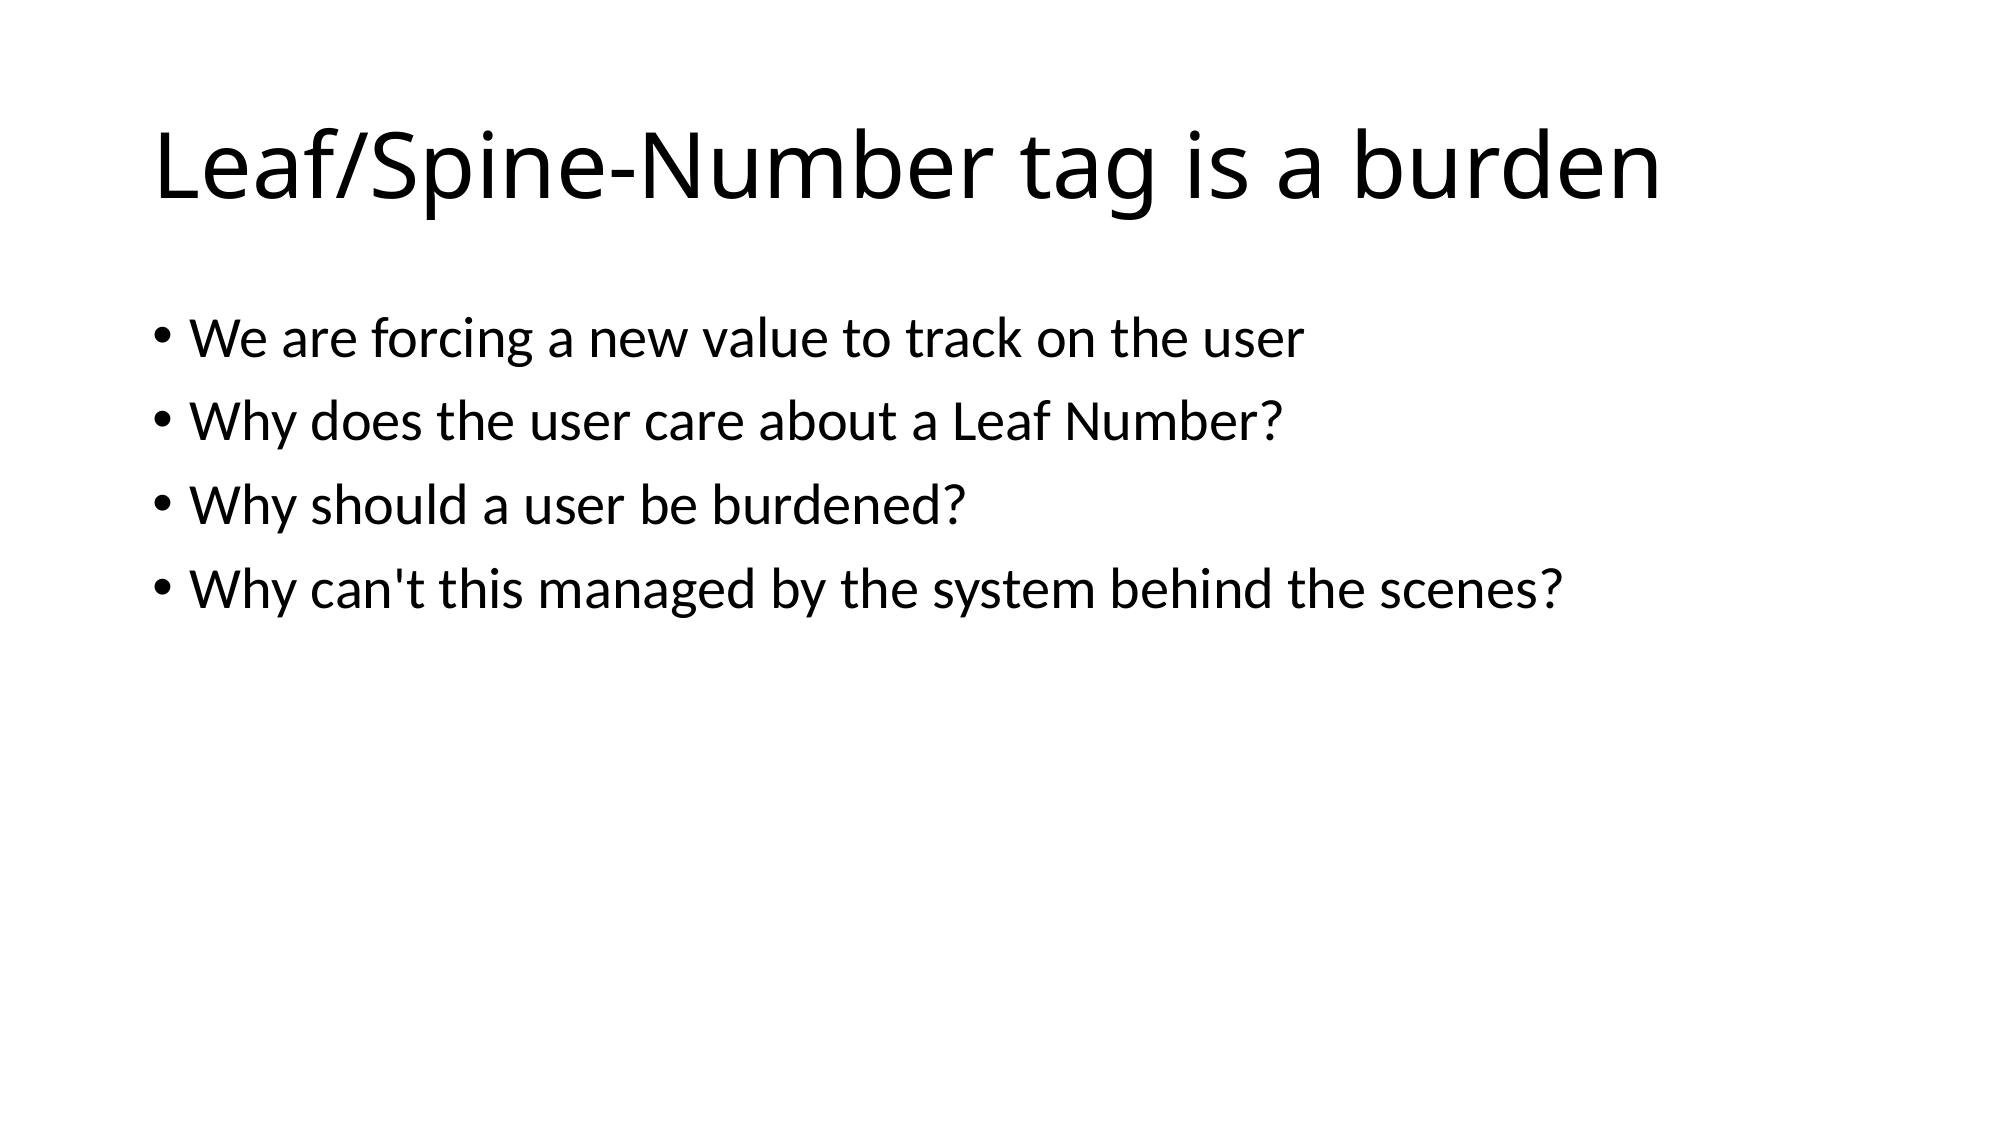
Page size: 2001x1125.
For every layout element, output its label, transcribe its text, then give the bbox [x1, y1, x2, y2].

list We are forcing a new value to track on the user Why does the user care about a Leaf Number? Why should a user be burdened? Why can't this managed by the system behind the scenes? [137, 299, 1863, 1014]
title Leaf/Spine-Number tag is a burden [137, 59, 1894, 279]
